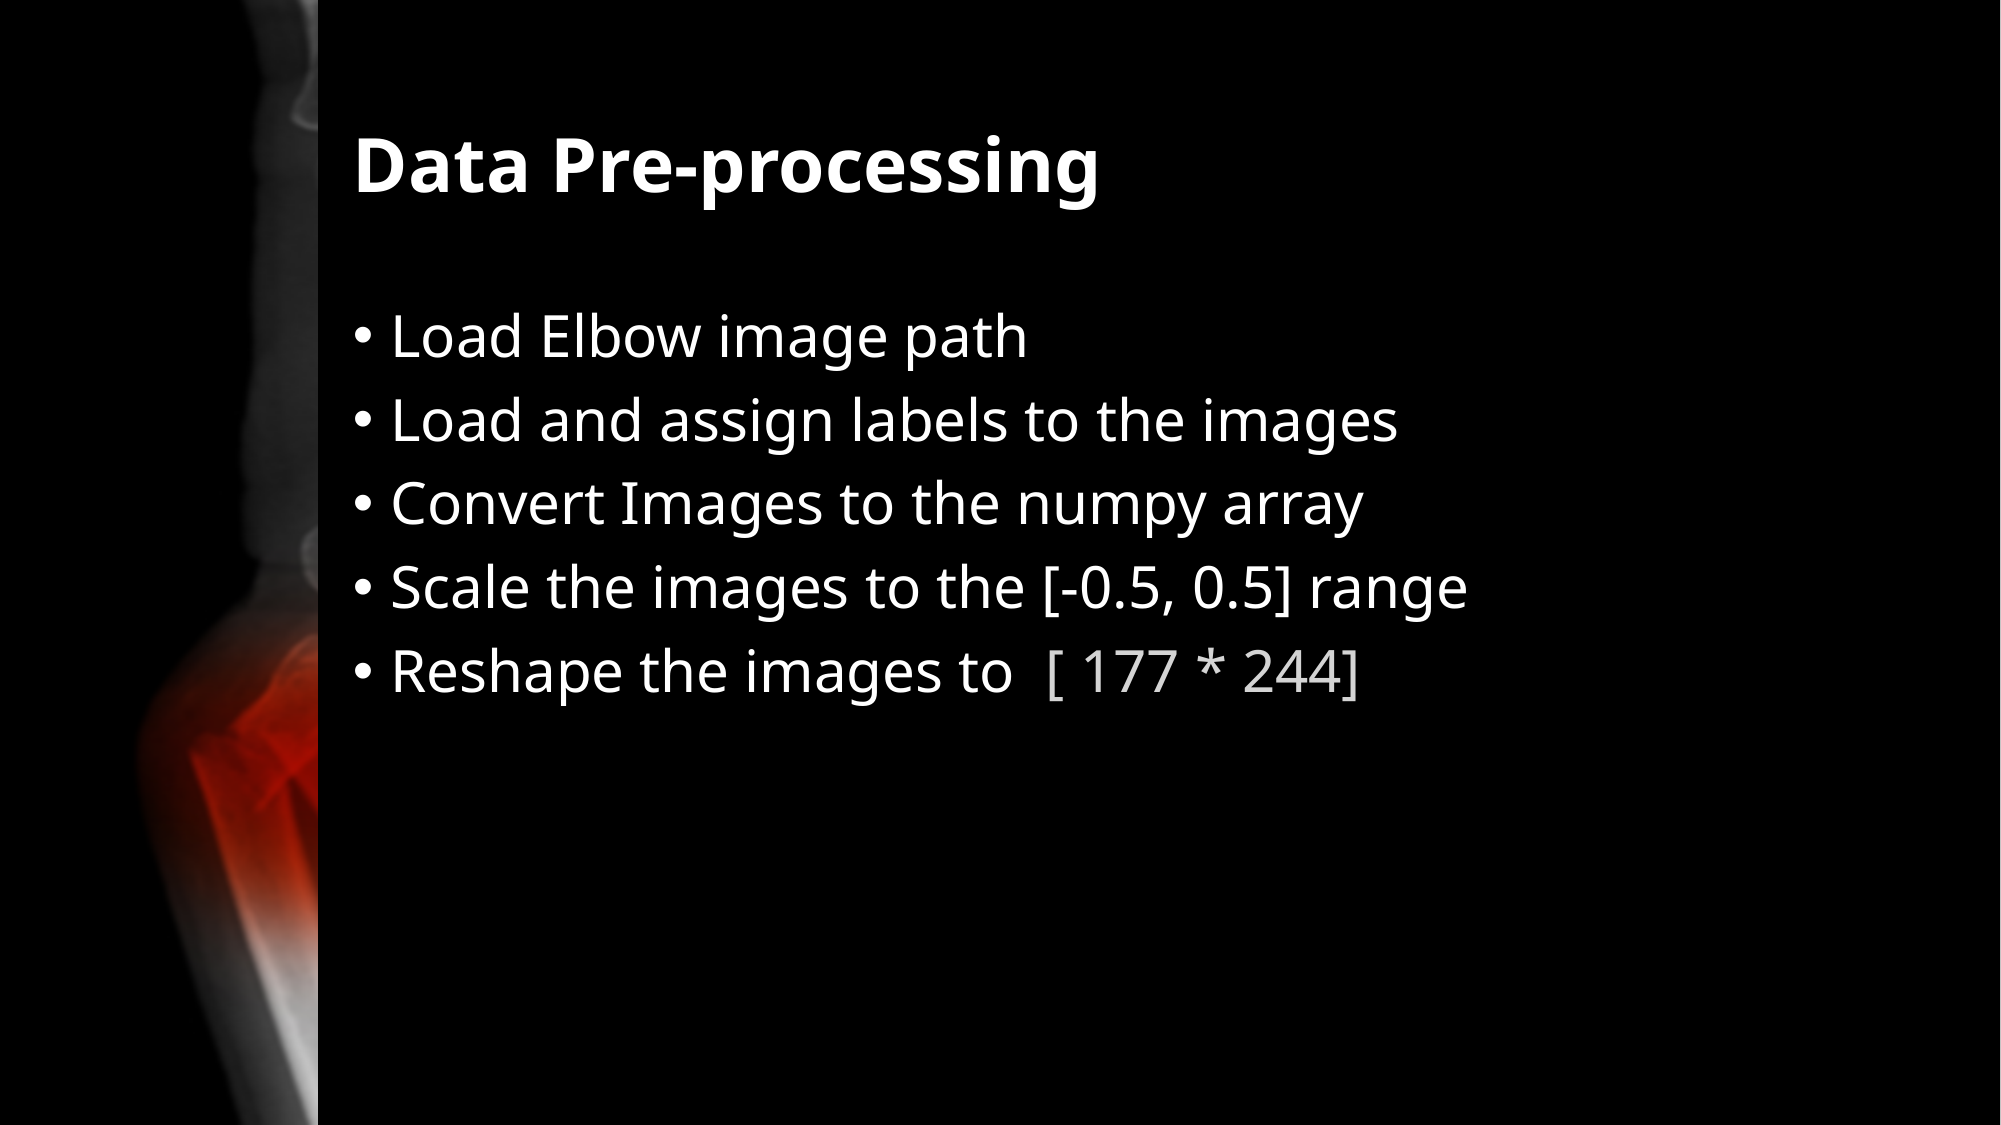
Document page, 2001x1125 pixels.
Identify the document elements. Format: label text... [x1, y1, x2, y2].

list Load Elbow image path Load and assign labels to the images Convert Images to the numpy array Scale the images to the [-0.5, 0.5] range Reshape the images to [ 177 * 244] [337, 299, 1863, 1014]
title Data Pre-processing [337, 59, 1863, 278]
picture [0, 0, 318, 1125]
